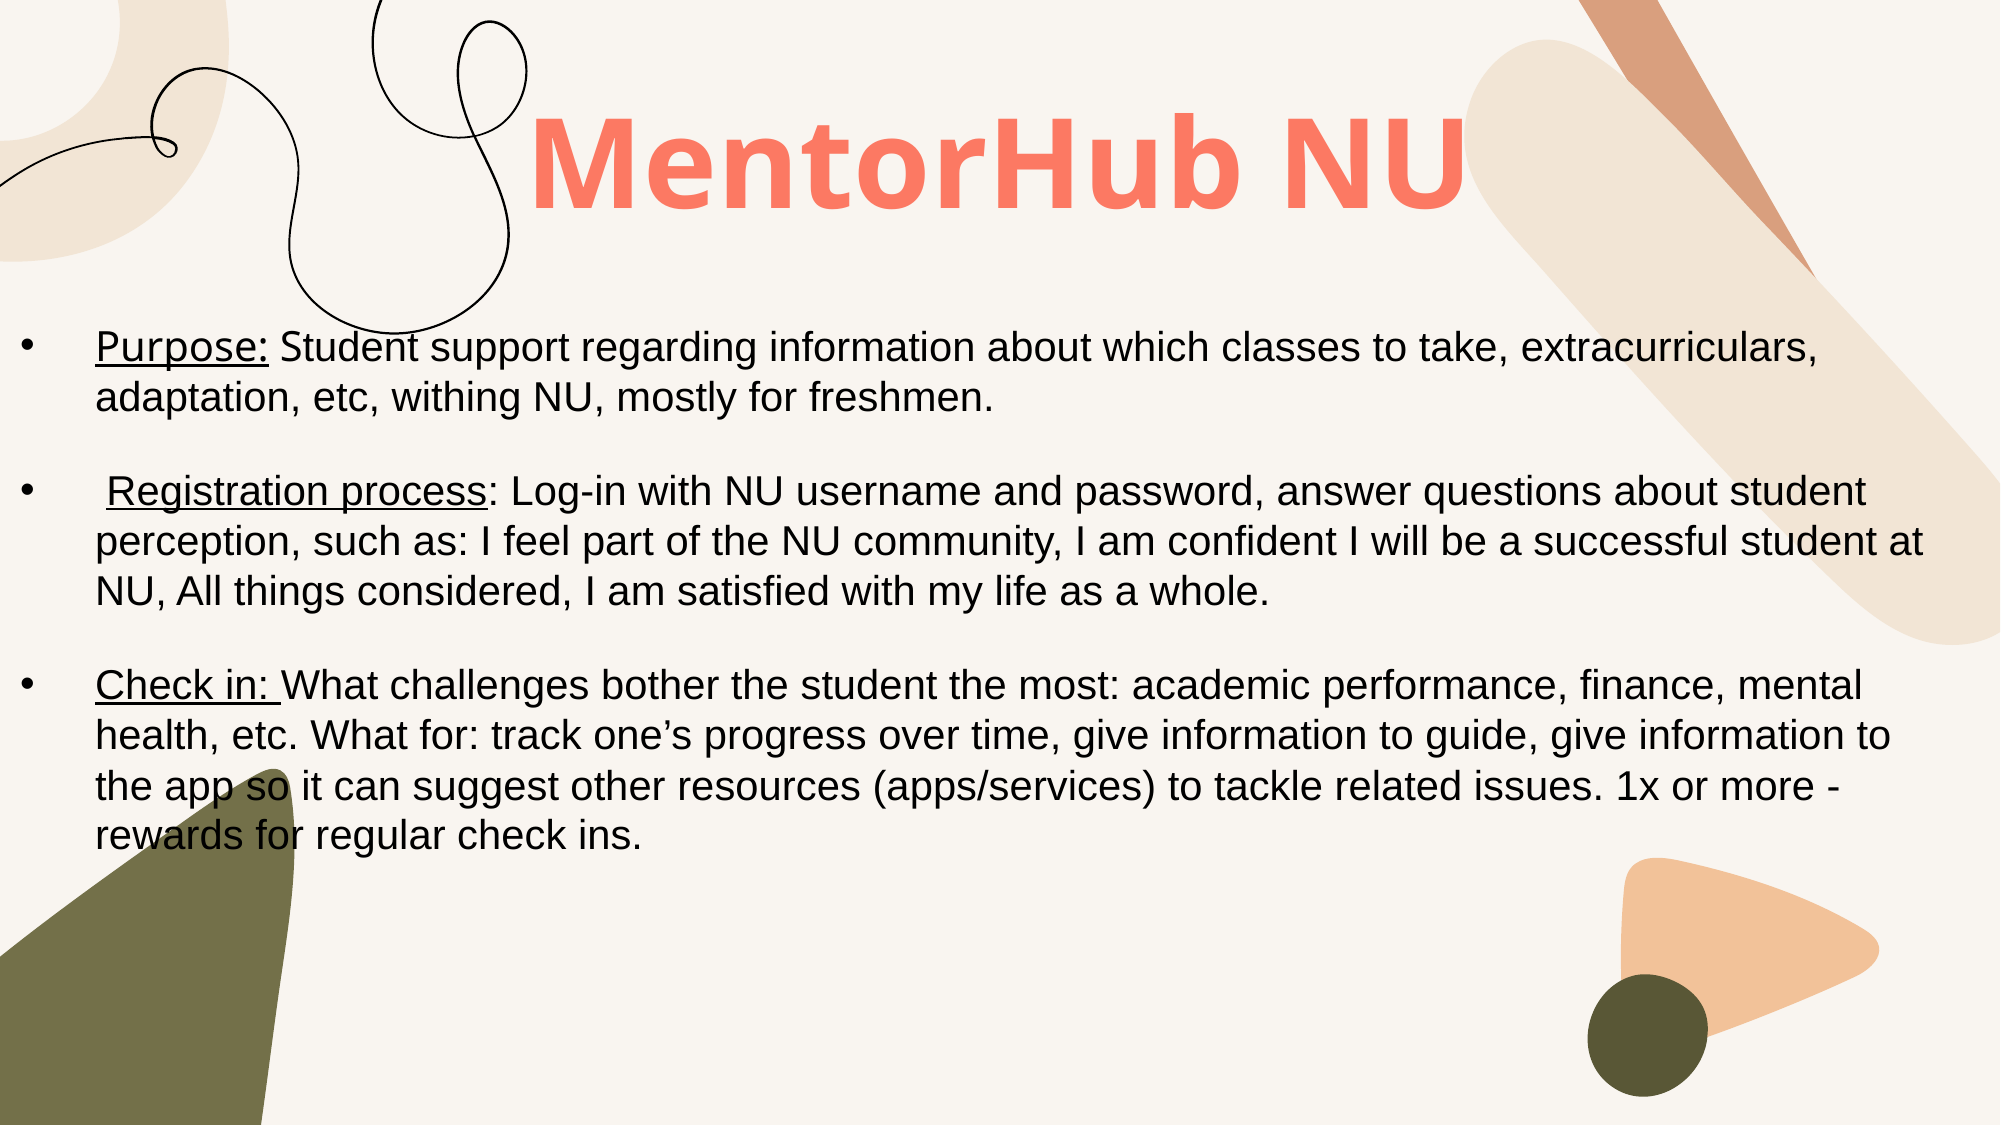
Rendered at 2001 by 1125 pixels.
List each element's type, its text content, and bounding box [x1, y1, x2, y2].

title MentorHub NU [288, 63, 1712, 299]
subtitle Purpose: Student support regarding information about which classes to take, extracurriculars, adaptation, etc, withing NU, mostly for freshmen. Registration process: Log-in with NU username and password, answer questions about student perception, such as: I feel part of the NU community, I am confident I will be a successful student at NU, All things considered, I am satisfied with my life as a whole. Check in: What challenges bother the student the most: academic performance, finance, mental health, etc. What for: track one’s progress over time, give information to guide, give information to the app so it can suggest other resources (apps/services) to tackle related issues. 1x or more - rewards for regular check ins. [0, 299, 1955, 967]
